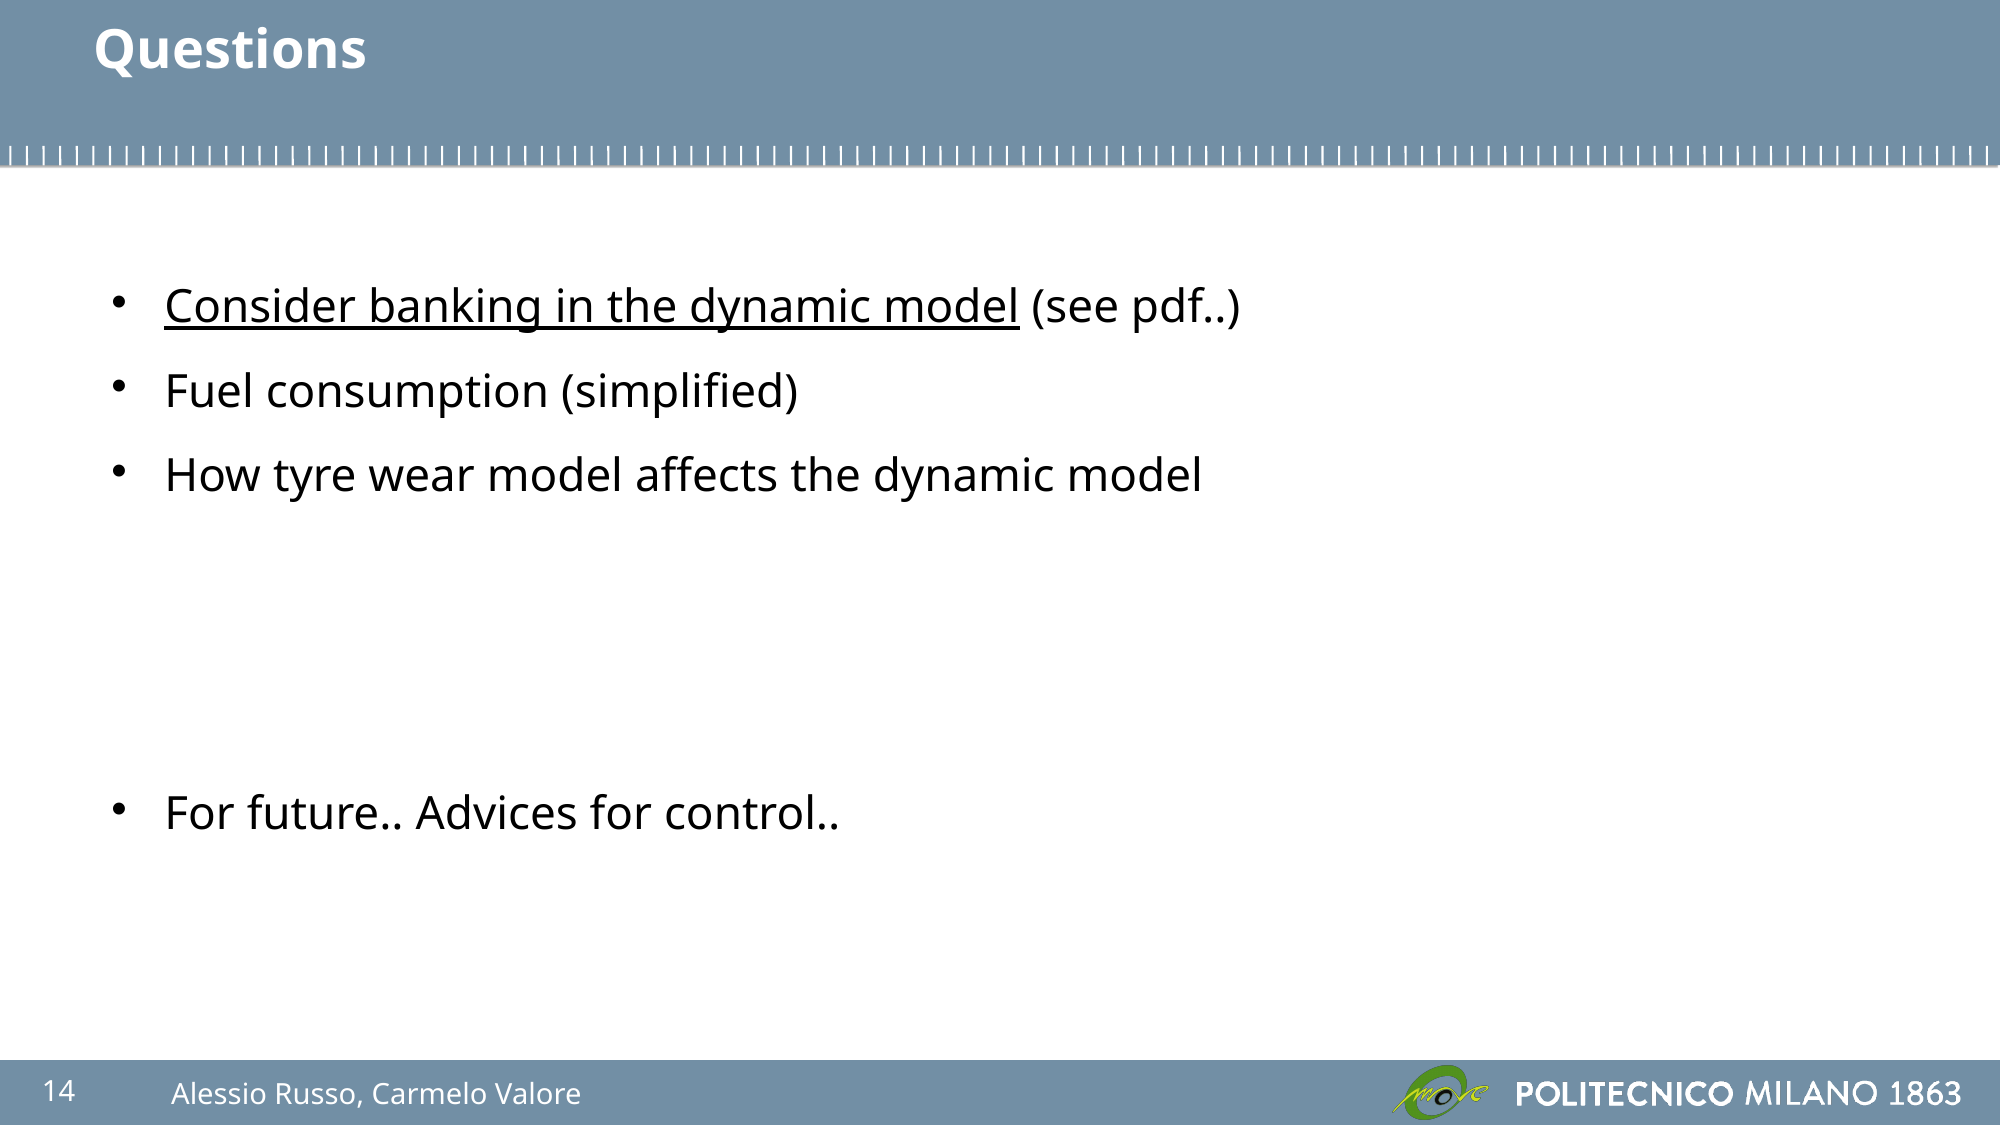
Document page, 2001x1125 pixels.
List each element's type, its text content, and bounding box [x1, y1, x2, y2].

picture [1392, 1065, 1489, 1120]
text_box Consider banking in the dynamic model (see pdf..) Fuel consumption (simplified) How tyre wear model affects the dynamic model For future.. Advices for control.. [78, 185, 1922, 1042]
text_box <number> [7, 1062, 110, 1123]
picture [1510, 1068, 1967, 1117]
text_box Questions [78, 8, 1922, 86]
text_box Alessio Russo, Carmelo Valore [156, 1062, 1007, 1123]
